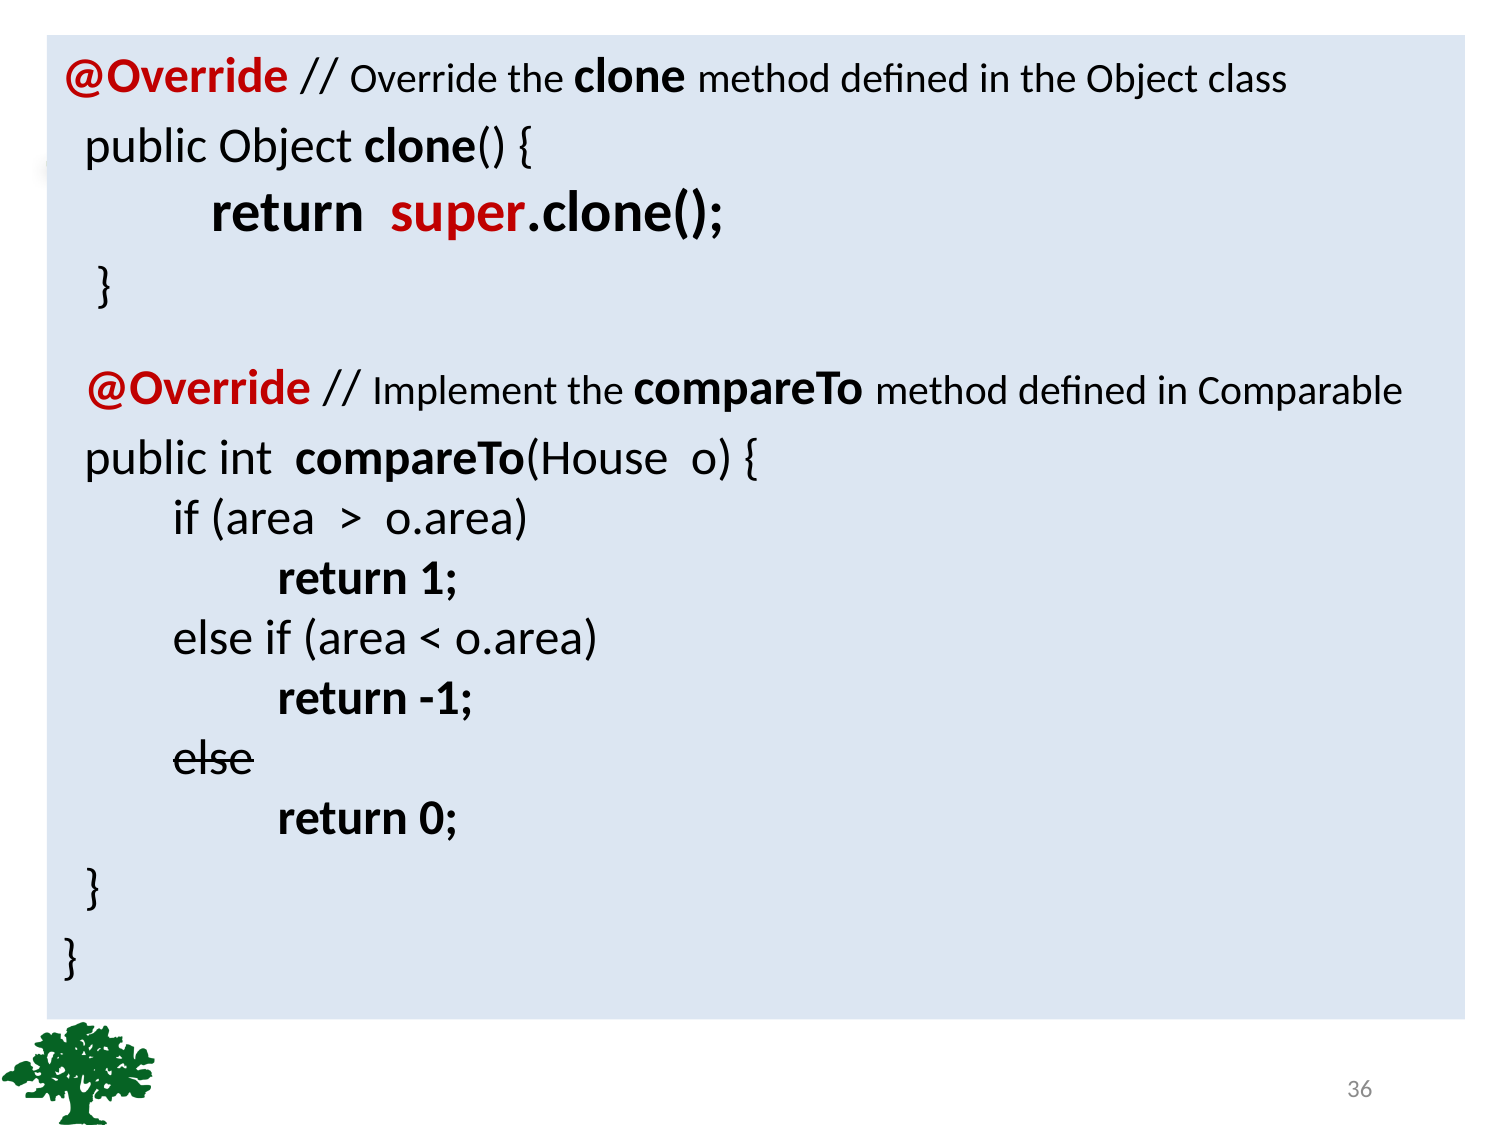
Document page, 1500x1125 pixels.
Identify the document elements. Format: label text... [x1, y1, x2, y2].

picture [0, 1021, 157, 1125]
slide_number 36 [1074, 1049, 1388, 1125]
list @Override // Override the clone method defined in the Object class public Object clone() { return super.clone(); } @Override // Implement the compareTo method defined in Comparable public int compareTo(House o) { if (area > o.area) return 1; else if (area < o.area) return -1; else return 0; } } [46, 34, 1466, 1020]
